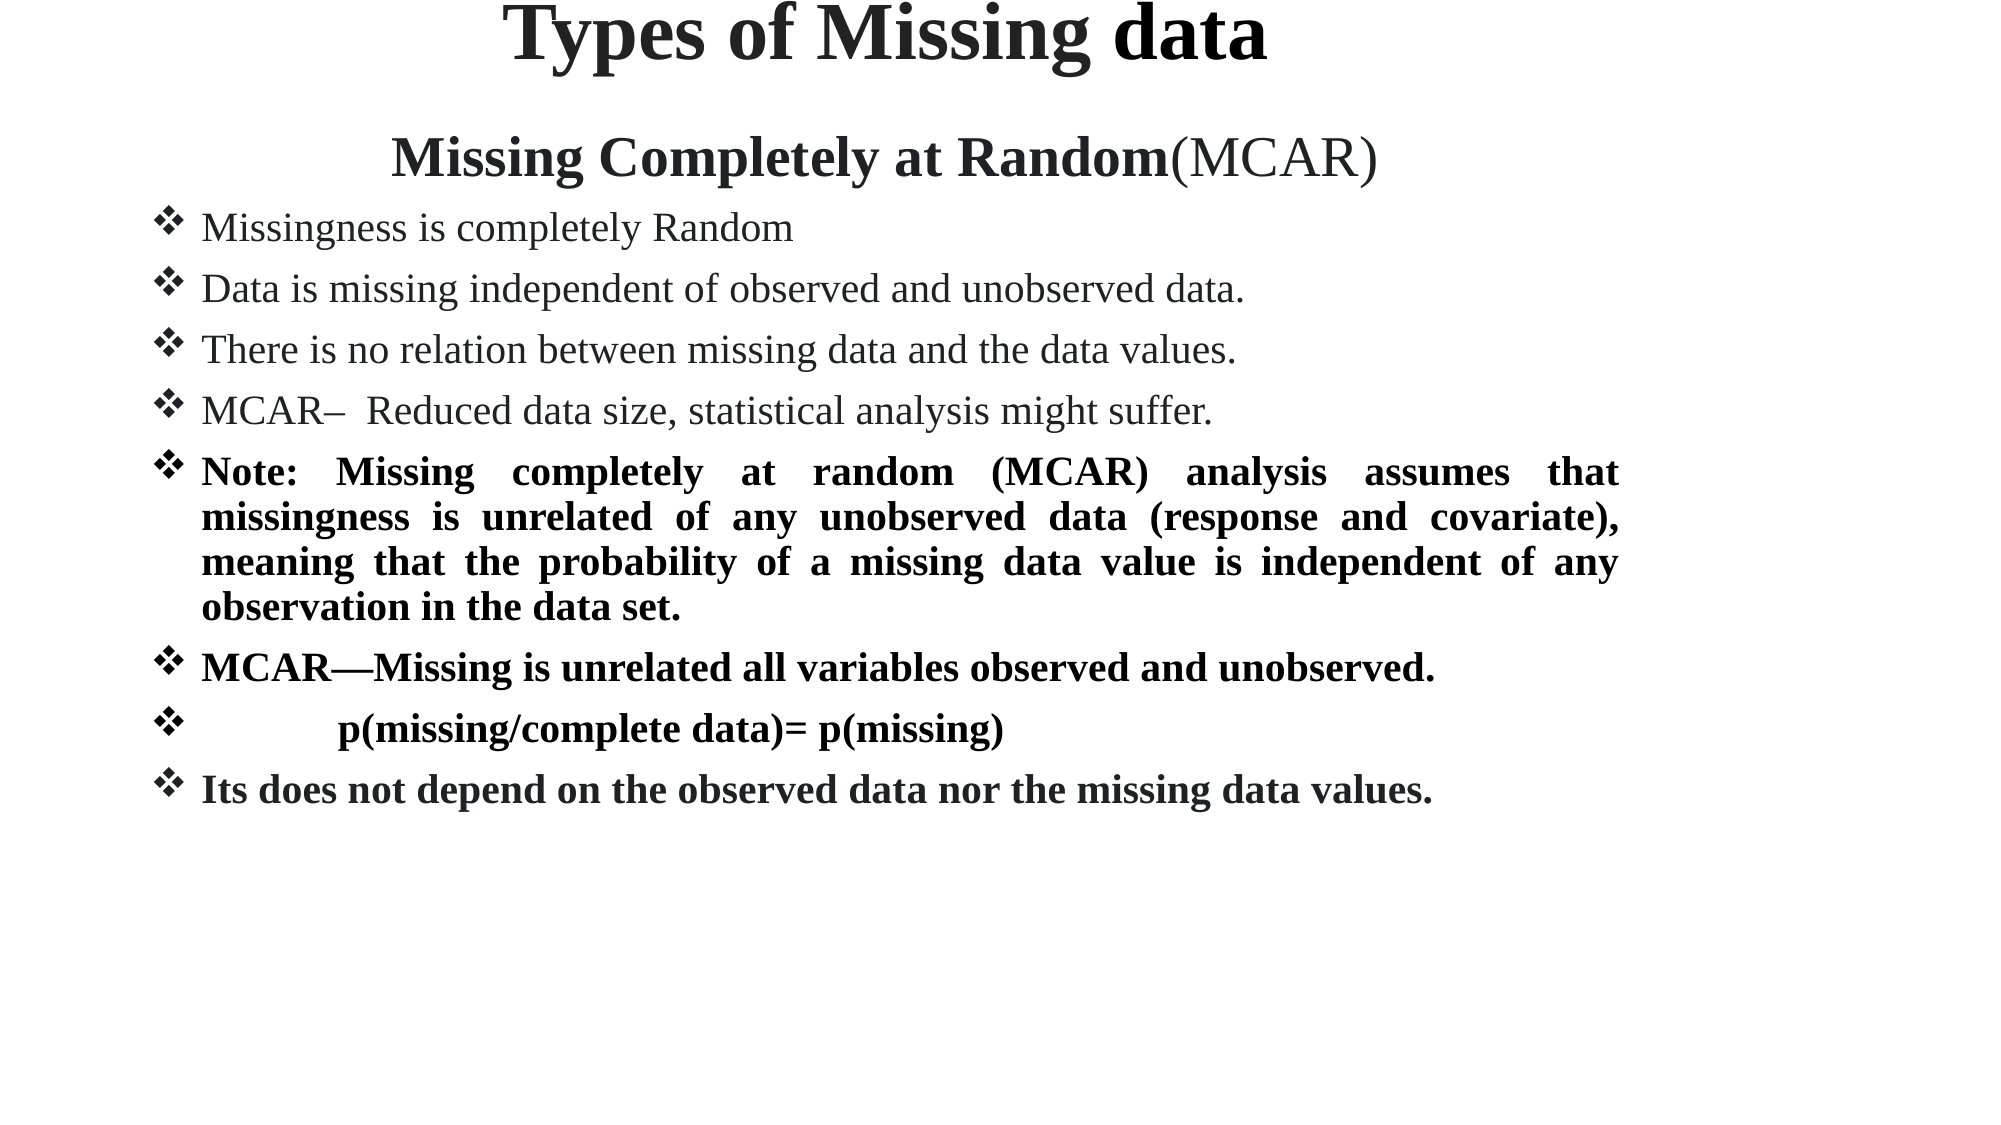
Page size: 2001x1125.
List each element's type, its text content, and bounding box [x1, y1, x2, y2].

subtitle Missing Completely at Random(MCAR) Missingness is completely Random Data is missing independent of observed and unobserved data. There is no relation between missing data and the data values. MCAR– Reduced data size, statistical analysis might suffer. Note: Missing completely at random (MCAR) analysis assumes that missingness is unrelated of any unobserved data (response and covariate), meaning that the probability of a missing data value is independent of any observation in the data set. MCAR—Missing is unrelated all variables observed and unobserved. p(missing/complete data)= p(missing) Its does not depend on the observed data nor the missing data values. [135, 119, 1636, 825]
title Types of Missing data [135, 0, 1636, 119]
